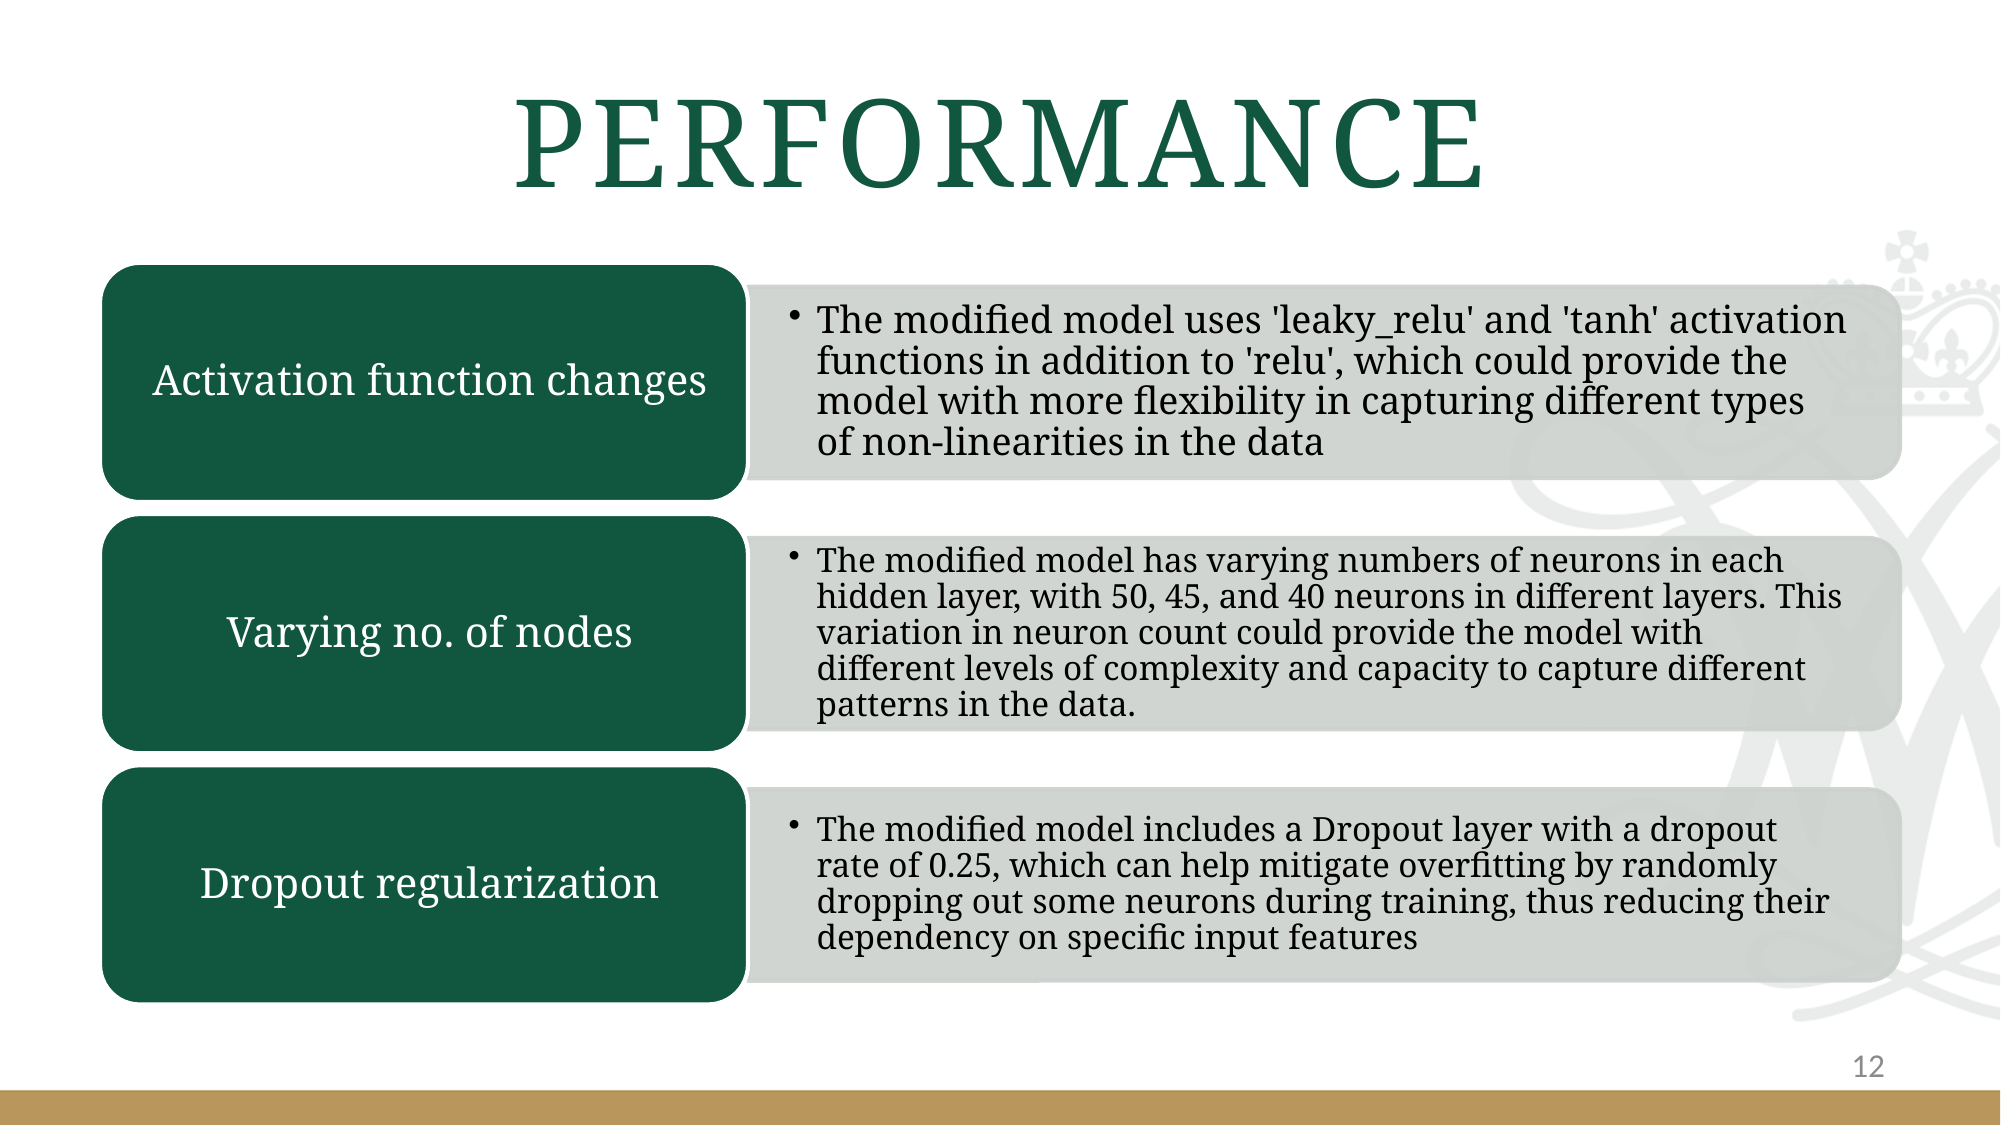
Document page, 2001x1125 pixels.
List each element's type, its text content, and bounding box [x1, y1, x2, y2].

slide_number 12 [1433, 1033, 1900, 1094]
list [99, 262, 1901, 1006]
title Performance [99, 45, 1900, 233]
picture [0, 0, 2001, 1125]
